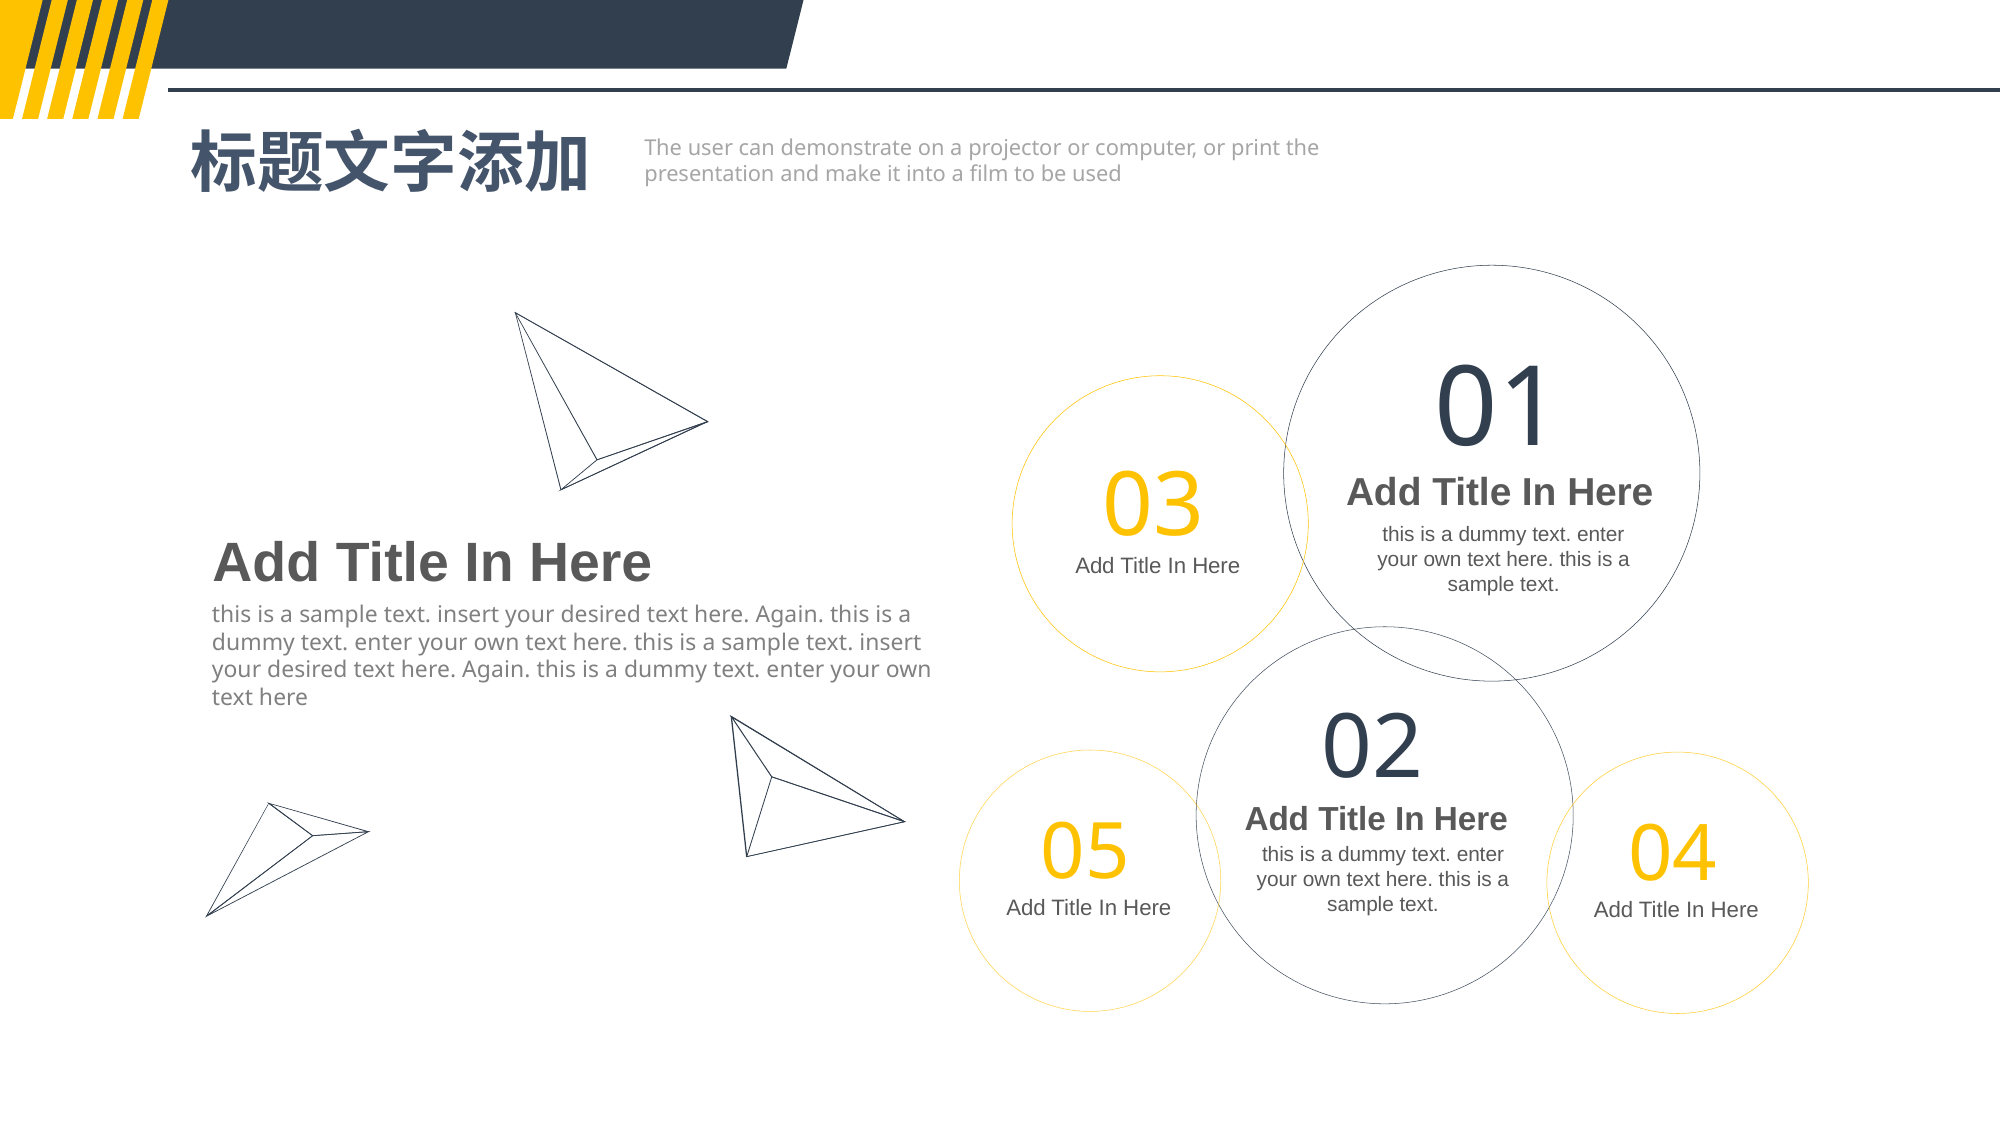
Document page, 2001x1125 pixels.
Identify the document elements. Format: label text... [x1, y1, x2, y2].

text_box this is a sample text. insert your desired text here. Again. this is a dummy text. enter your own text here. this is a sample text. insert your desired text here. Again. this is a dummy text. enter your own text here [197, 592, 949, 718]
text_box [0, 0, 169, 119]
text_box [705, 702, 884, 860]
text_box The user can demonstrate on a projector or computer, or print the presentation and make it into a film to be used [629, 125, 1463, 194]
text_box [959, 749, 1221, 1012]
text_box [1012, 375, 1309, 672]
text_box 标题文字添加 [175, 112, 606, 207]
text_box [169, 0, 805, 70]
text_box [205, 802, 371, 918]
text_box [1196, 626, 1574, 1004]
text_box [1283, 265, 1700, 682]
text_box Add Title In Here [197, 518, 668, 600]
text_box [514, 311, 709, 492]
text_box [1546, 752, 1809, 1014]
